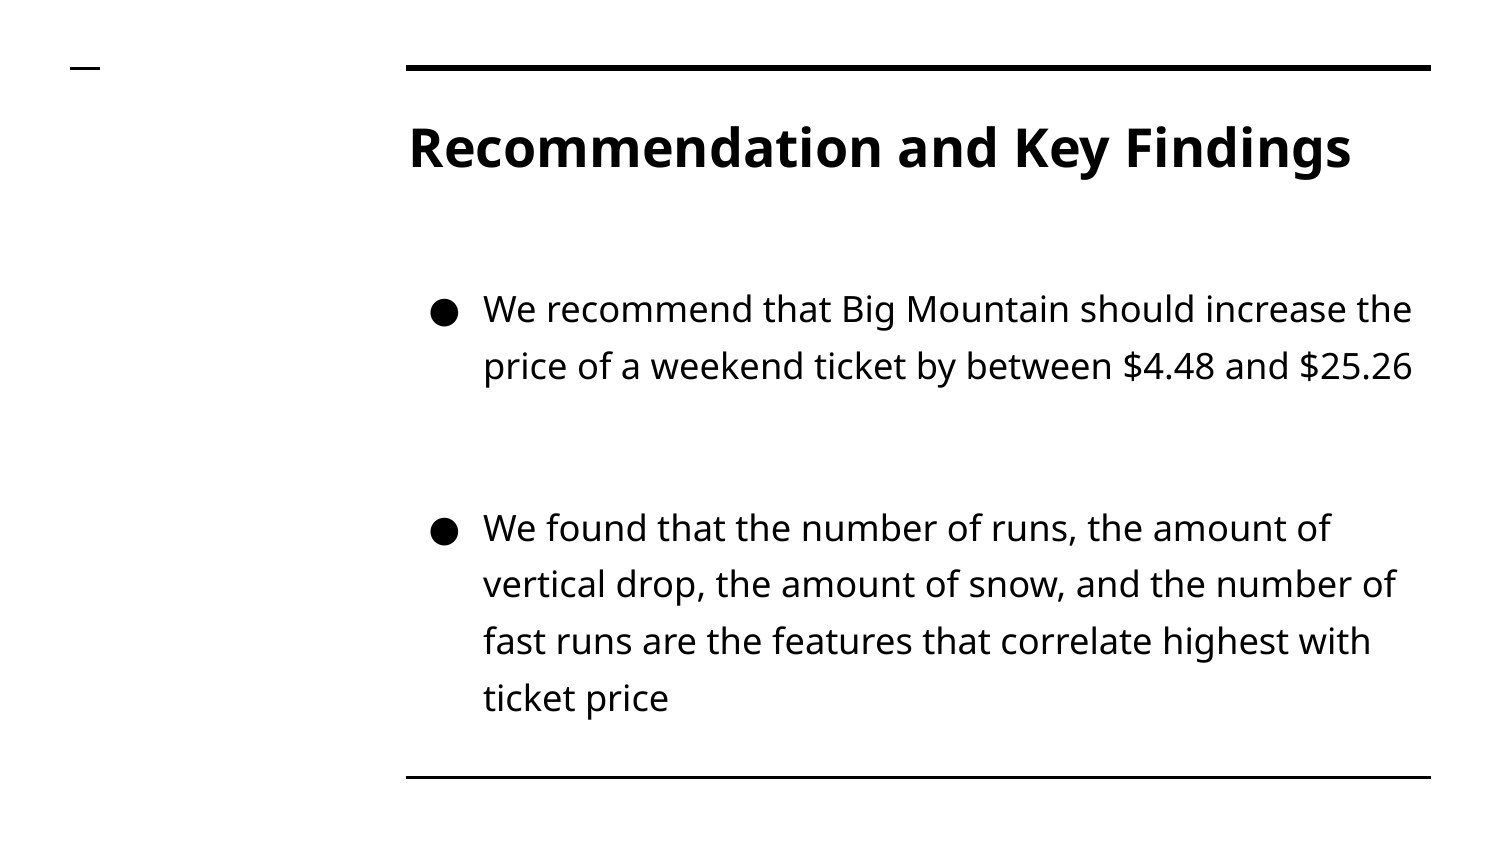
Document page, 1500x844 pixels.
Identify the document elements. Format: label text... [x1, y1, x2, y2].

title Recommendation and Key Findings [393, 94, 1431, 199]
list We recommend that Big Mountain should increase the price of a weekend ticket by between $4.48 and $25.26 We found that the number of runs, the amount of vertical drop, the amount of snow, and the number of fast runs are the features that correlate highest with ticket price [395, 261, 1433, 755]
